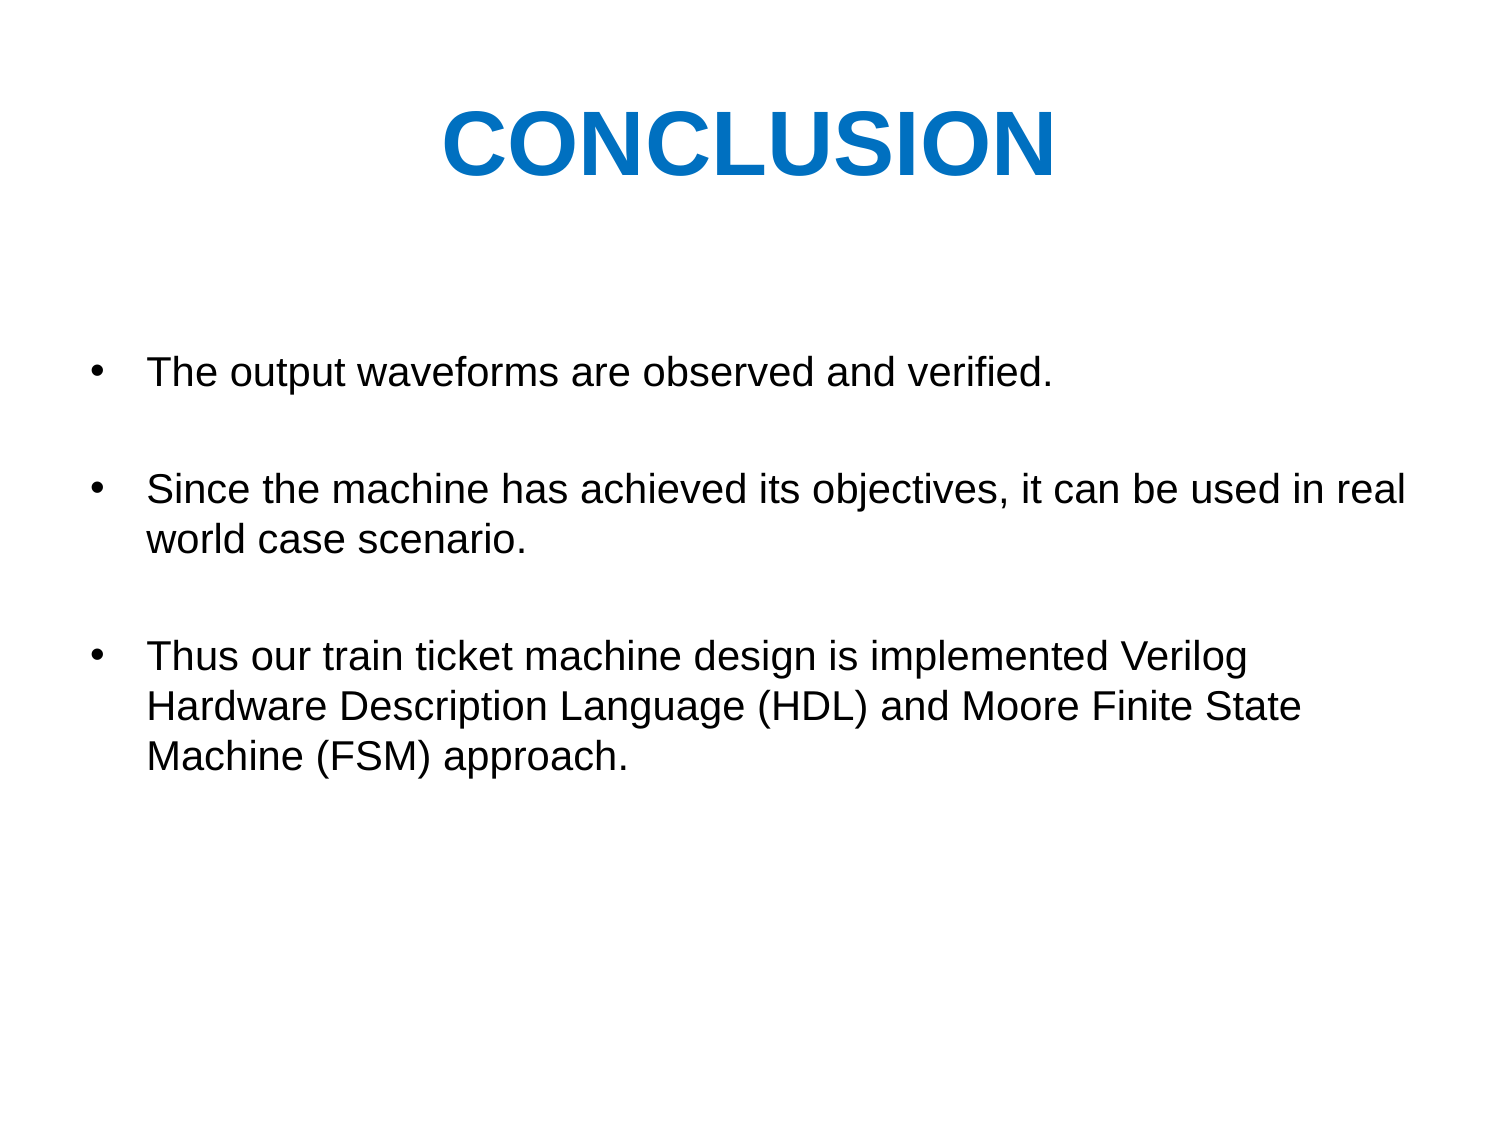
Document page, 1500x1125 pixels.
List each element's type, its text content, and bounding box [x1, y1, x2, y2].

list The output waveforms are observed and verified. Since the machine has achieved its objectives, it can be used in real world case scenario. Thus our train ticket machine design is implemented Verilog Hardware Description Language (HDL) and Moore Finite State Machine (FSM) approach. [75, 337, 1425, 1005]
title CONCLUSION [75, 45, 1425, 233]
